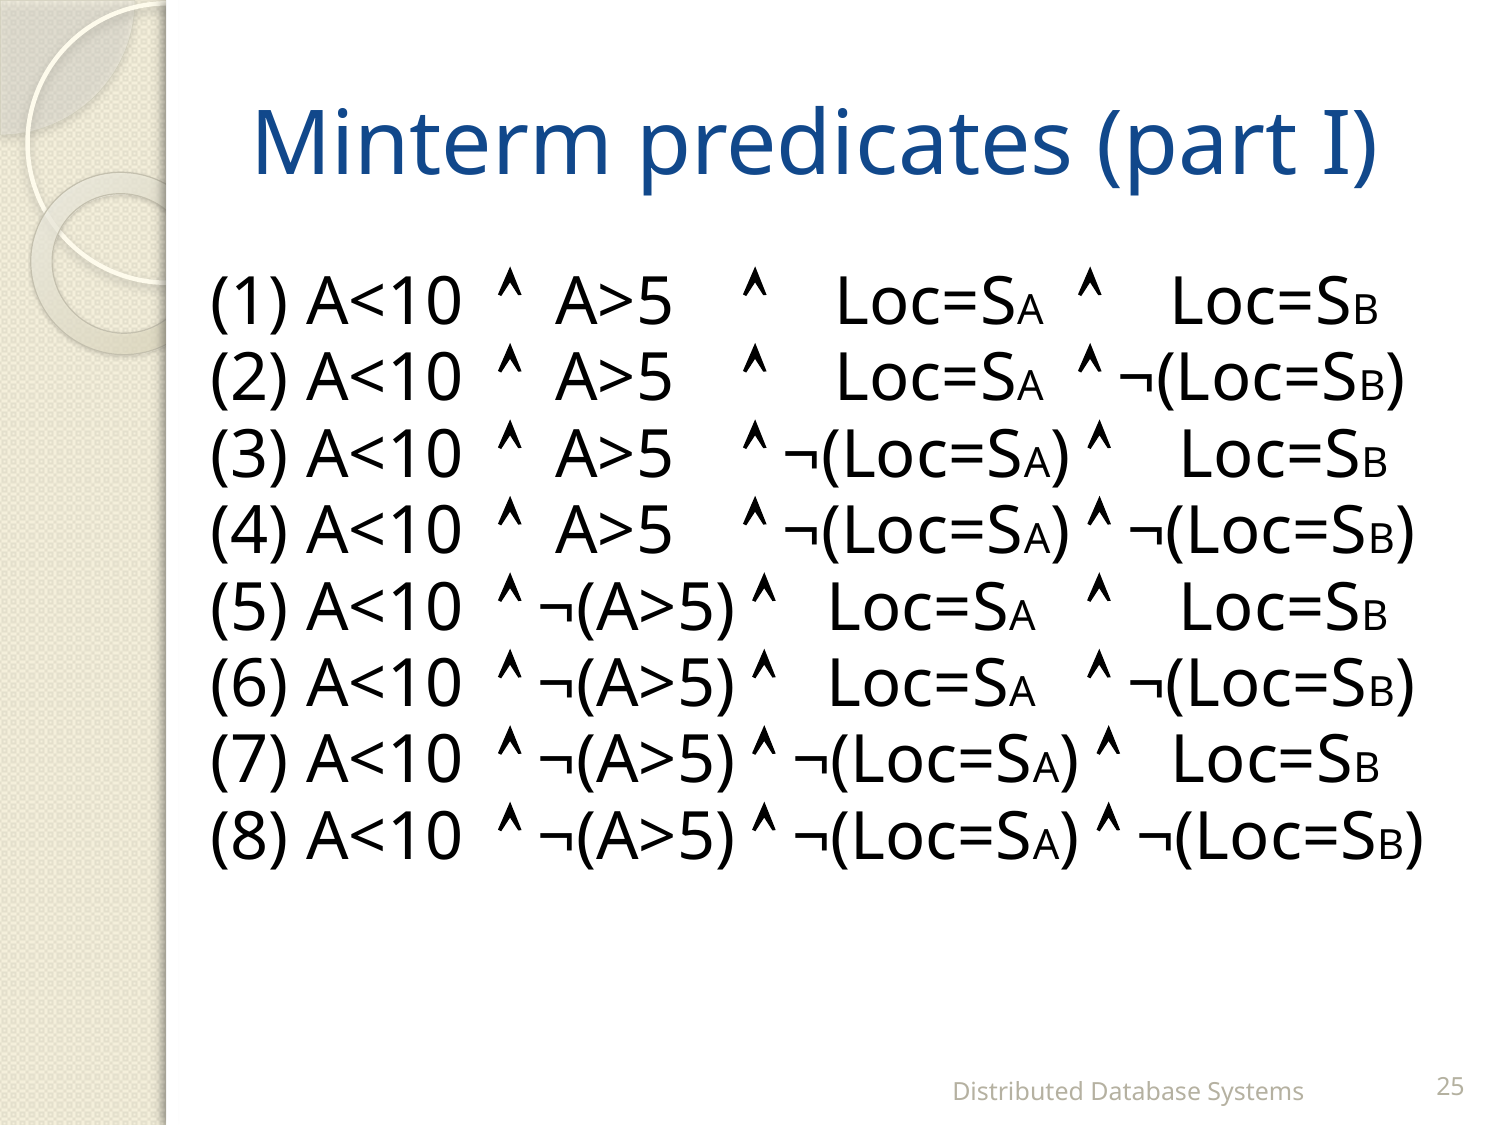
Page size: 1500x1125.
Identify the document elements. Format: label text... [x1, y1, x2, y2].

footer Distributed Database Systems [937, 1034, 1413, 1113]
title Minterm predicates (part I) [235, 45, 1466, 233]
slide_number 25 [1413, 1034, 1488, 1113]
text_box (1) A<10  A>5  Loc=SA  Loc=SB (2) A<10  A>5  Loc=SA  ¬(Loc=SB) (3) A<10  A>5  ¬(Loc=SA)  Loc=SB (4) A<10  A>5  ¬(Loc=SA)  ¬(Loc=SB) (5) A<10  ¬(A>5)  Loc=SA  Loc=SB (6) A<10  ¬(A>5)  Loc=SA  ¬(Loc=SB) (7) A<10  ¬(A>5)  ¬(Loc=SA)  Loc=SB (8) A<10  ¬(A>5)  ¬(Loc=SA)  ¬(Loc=SB) [182, 265, 1500, 941]
